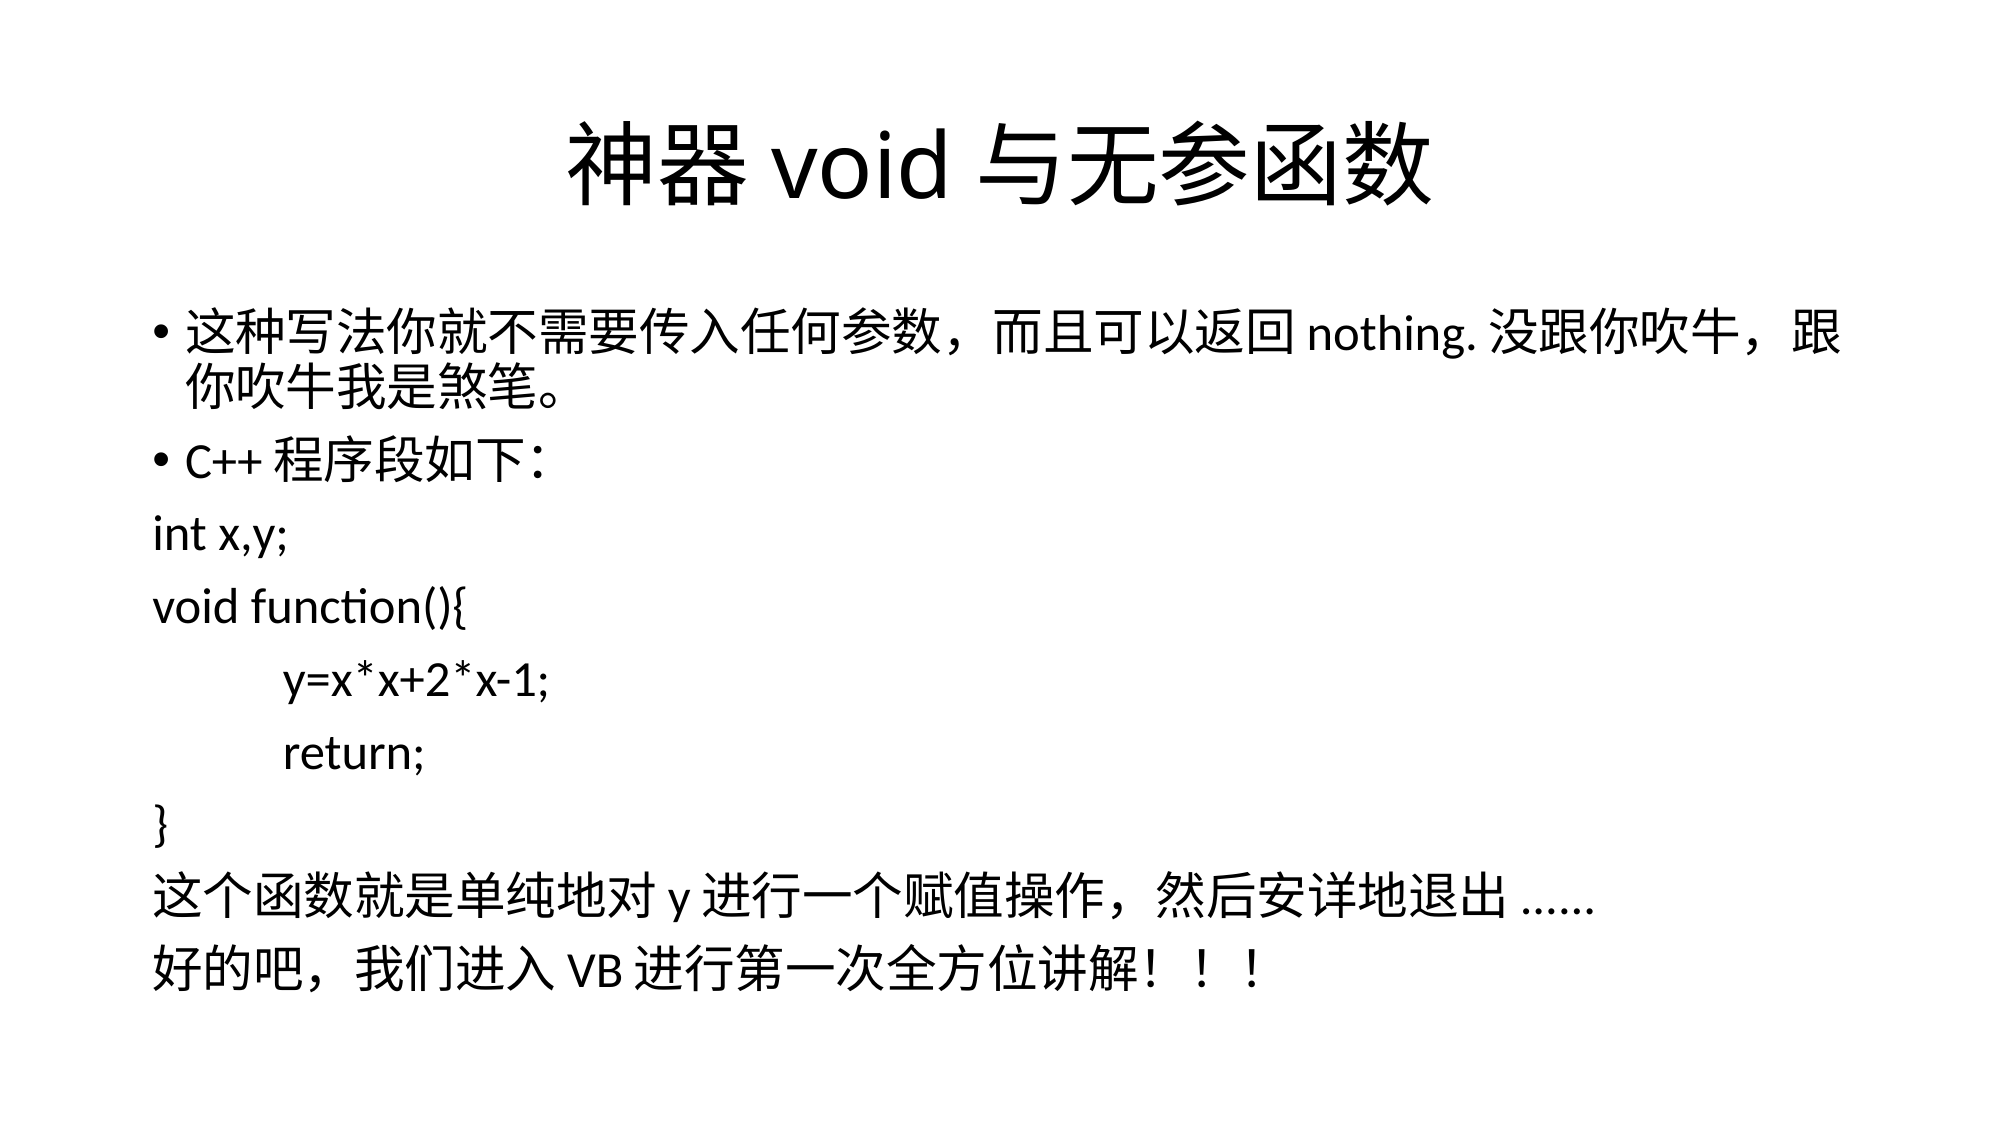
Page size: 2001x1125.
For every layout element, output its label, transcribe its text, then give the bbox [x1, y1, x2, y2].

list 这种写法你就不需要传入任何参数，而且可以返回nothing.没跟你吹牛，跟你吹牛我是煞笔。 C++程序段如下： int x,y; void function(){ y=x*x+2*x-1; return; } 这个函数就是单纯地对y进行一个赋值操作，然后安详地退出...... 好的吧，我们进入VB进行第一次全方位讲解！！！ [137, 299, 1863, 1014]
title 神器void与无参函数 [137, 59, 1863, 278]
